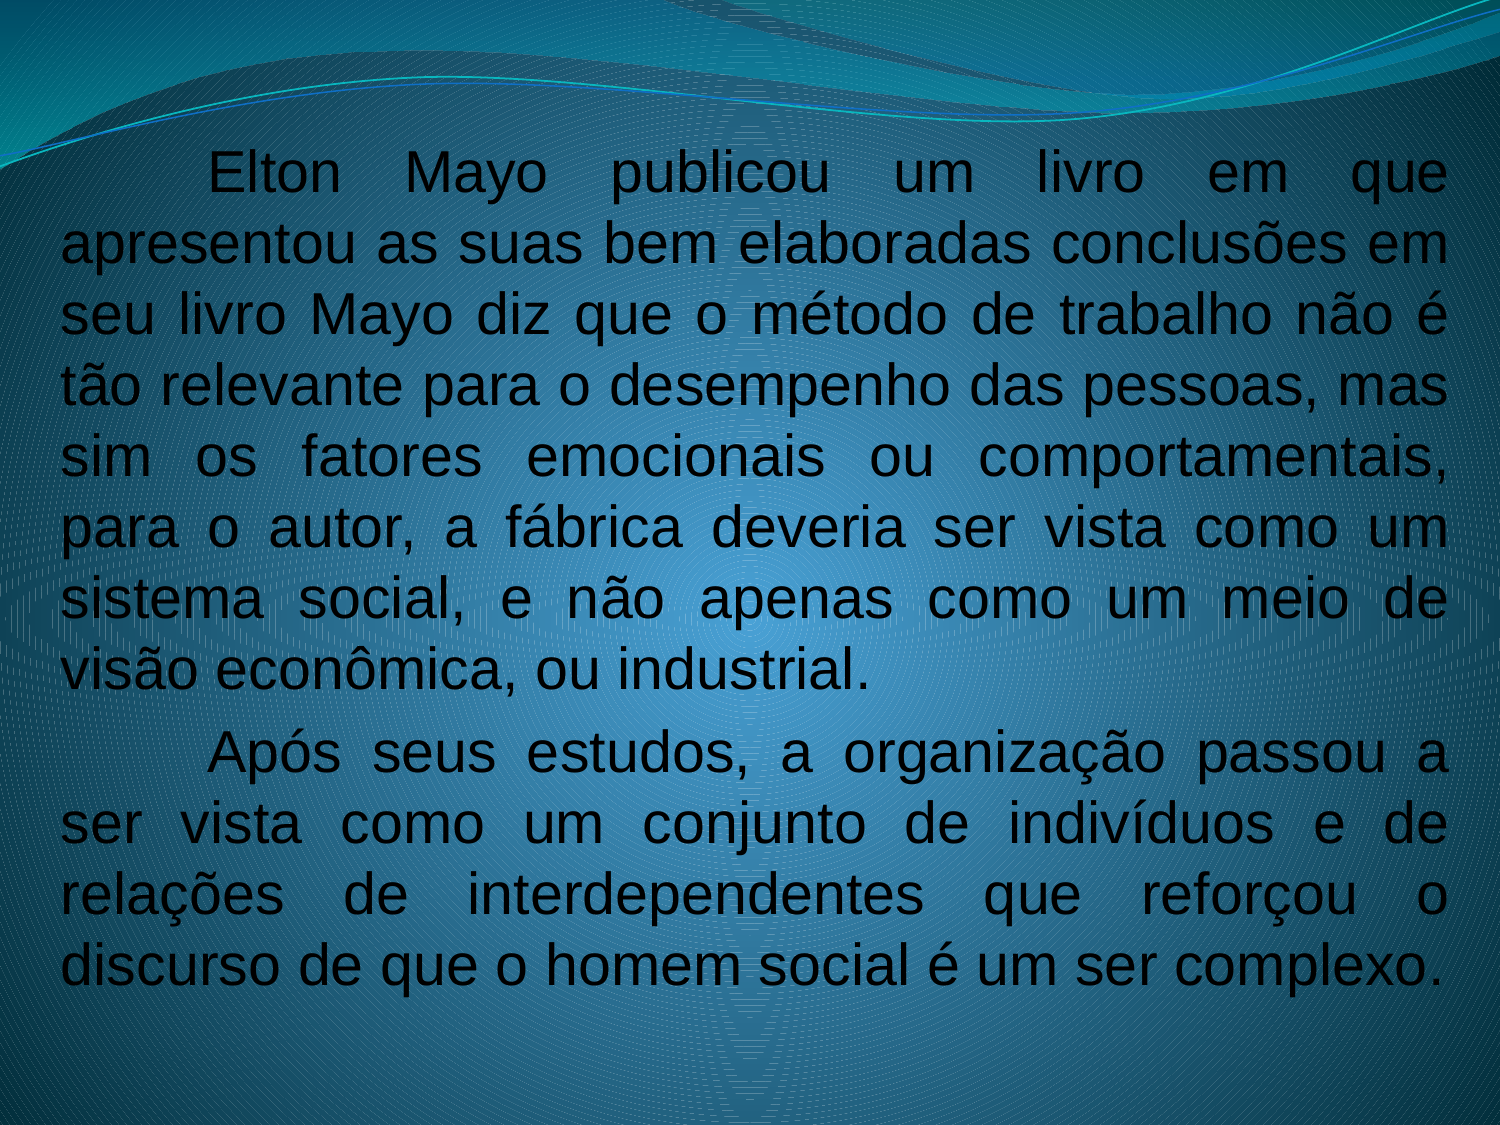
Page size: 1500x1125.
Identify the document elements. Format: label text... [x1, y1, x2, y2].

list Elton Mayo publicou um livro em que apresentou as suas bem elaboradas conclusões em seu livro Mayo diz que o método de trabalho não é tão relevante para o desempenho das pessoas, mas sim os fatores emocionais ou comportamentais, para o autor, a fábrica deveria ser vista como um sistema social, e não apenas como um meio de visão econômica, ou industrial. Após seus estudos, a organização passou a ser vista como um conjunto de indivíduos e de relações de interdependentes que reforçou o discurso de que o homem social é um ser complexo. [53, 125, 1459, 1083]
